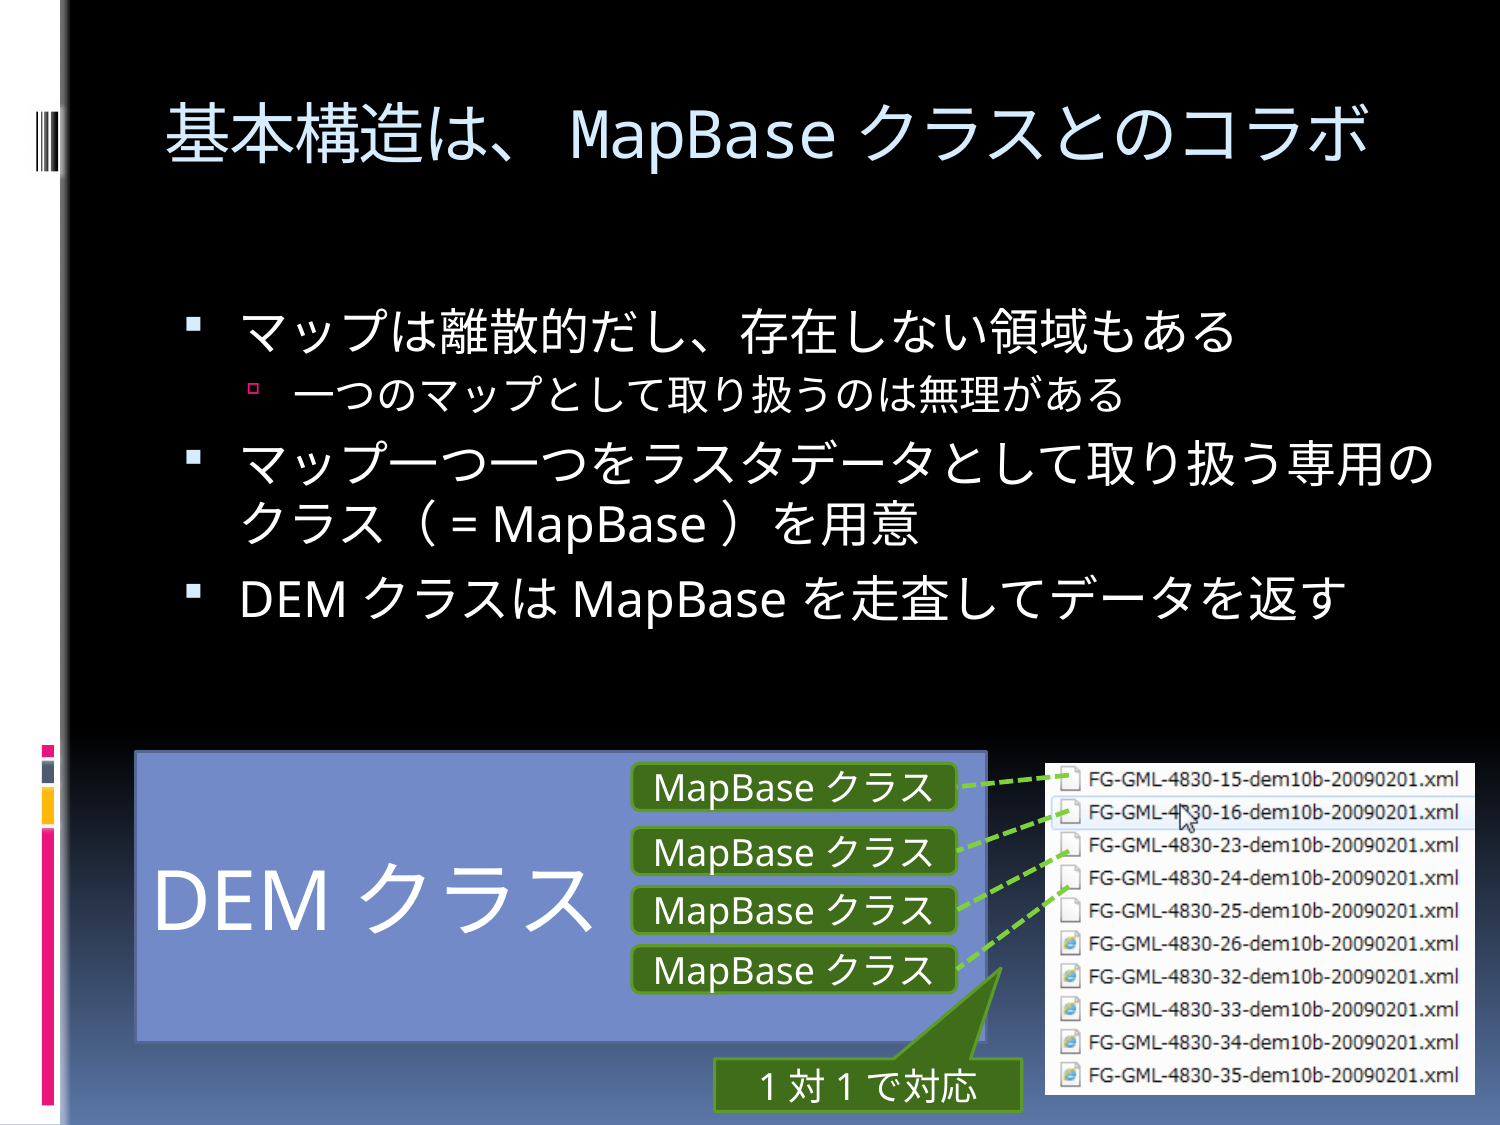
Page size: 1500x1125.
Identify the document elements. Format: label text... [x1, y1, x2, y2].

text_box 1対1で対応 [713, 979, 1024, 1113]
text_box MapBaseクラス [630, 761, 959, 813]
text_box MapBaseクラス [630, 884, 948, 936]
list マップは離散的だし、存在しない領域もある 一つのマップとして取り扱うのは無理がある マップ一つ一つをラスタデータとして取り扱う専用のクラス（= MapBase）を用意 DEMクラスはMapBaseを走査してデータを返す [156, 292, 1500, 693]
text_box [956, 850, 1070, 877]
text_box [956, 885, 1070, 970]
text_box DEMクラス [134, 750, 988, 1044]
text_box MapBaseクラス [630, 825, 948, 877]
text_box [956, 810, 1070, 842]
picture [1044, 762, 1476, 1095]
title 基本構造は、MapBaseクラスとのコラボ [150, 83, 1425, 234]
text_box MapBaseクラス [630, 944, 959, 995]
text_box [956, 774, 1070, 788]
